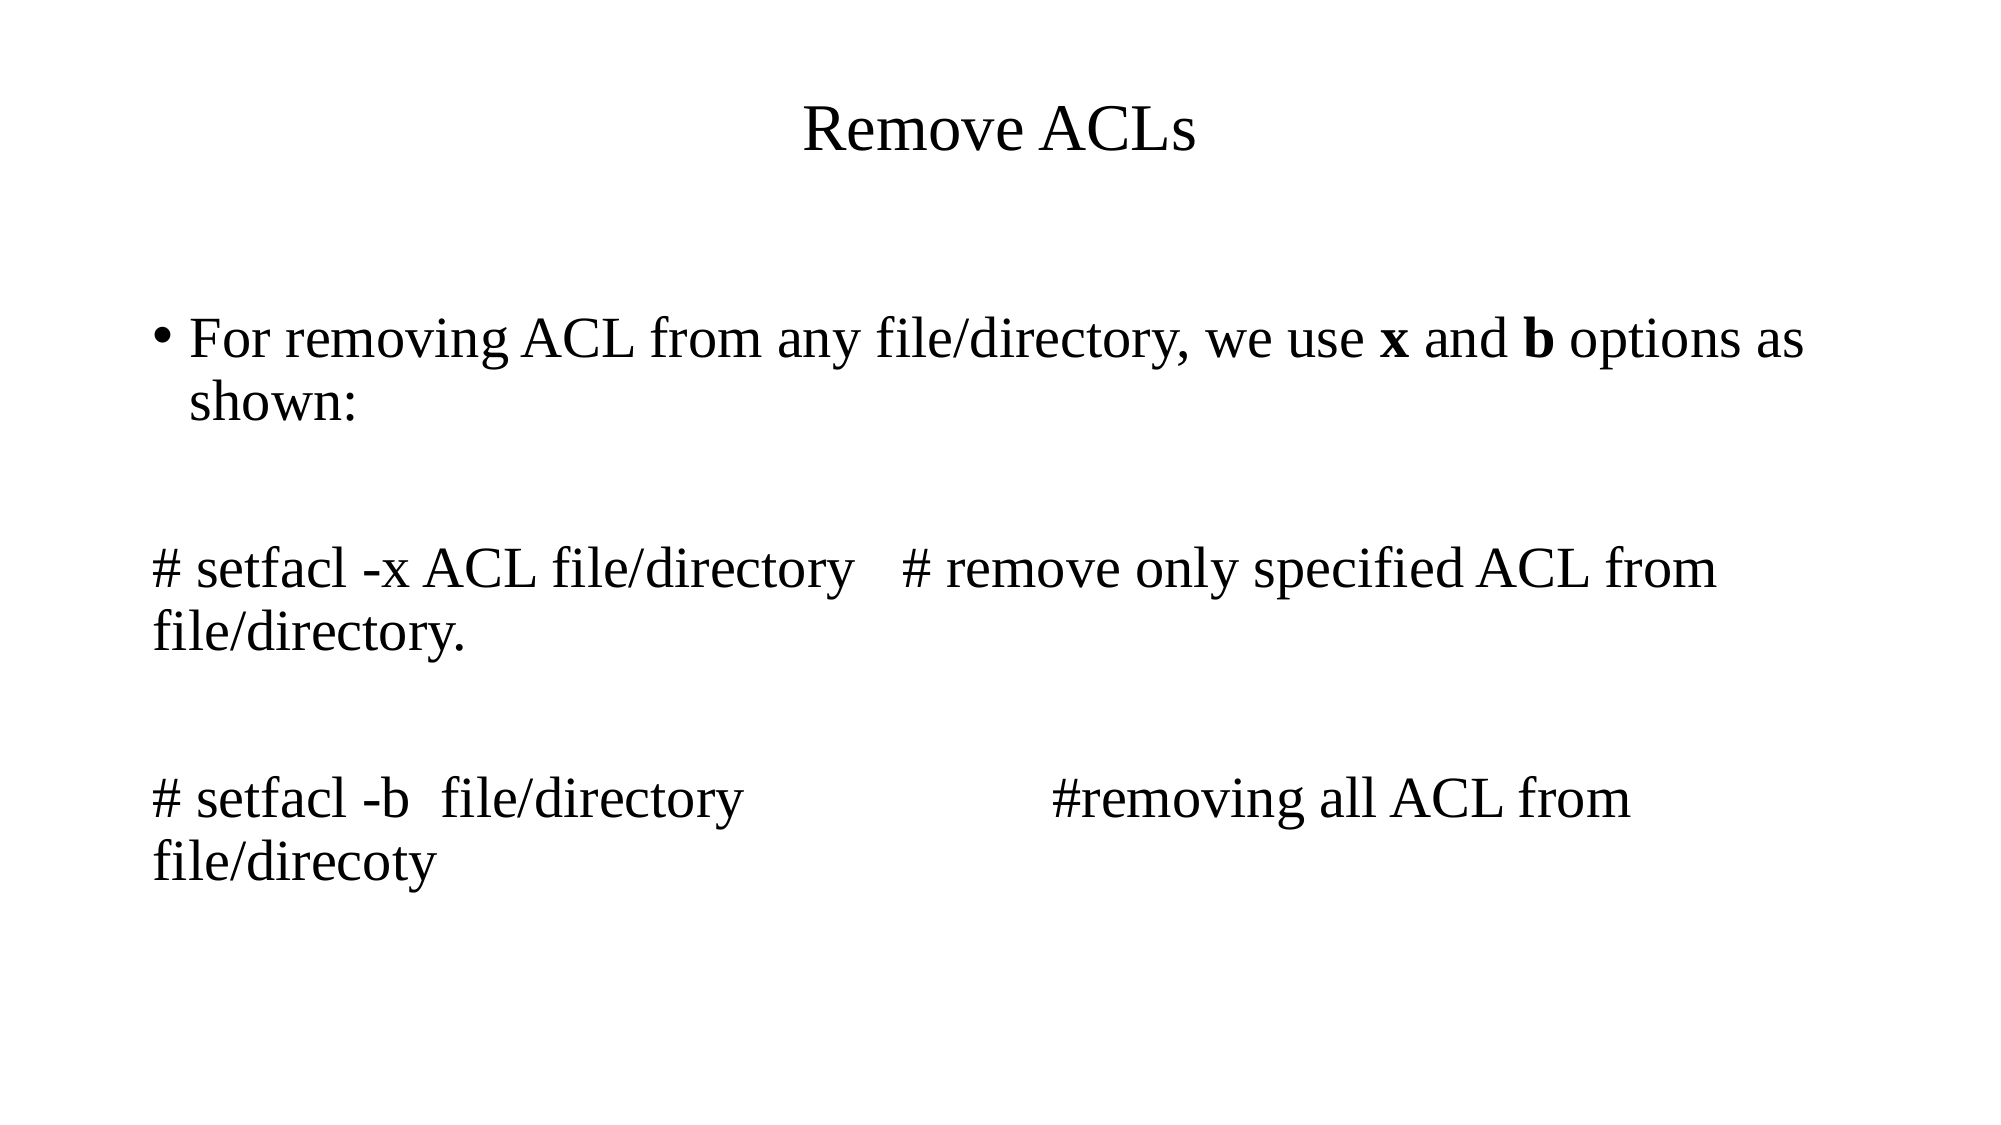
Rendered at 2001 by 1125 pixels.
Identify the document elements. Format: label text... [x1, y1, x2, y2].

list For removing ACL from any file/directory, we use x and b options as shown: # setfacl -x ACL file/directory # remove only specified ACL from file/directory. # setfacl -b file/directory #removing all ACL from file/direcoty [137, 299, 1863, 1014]
title Remove ACLs [137, 59, 1863, 278]
